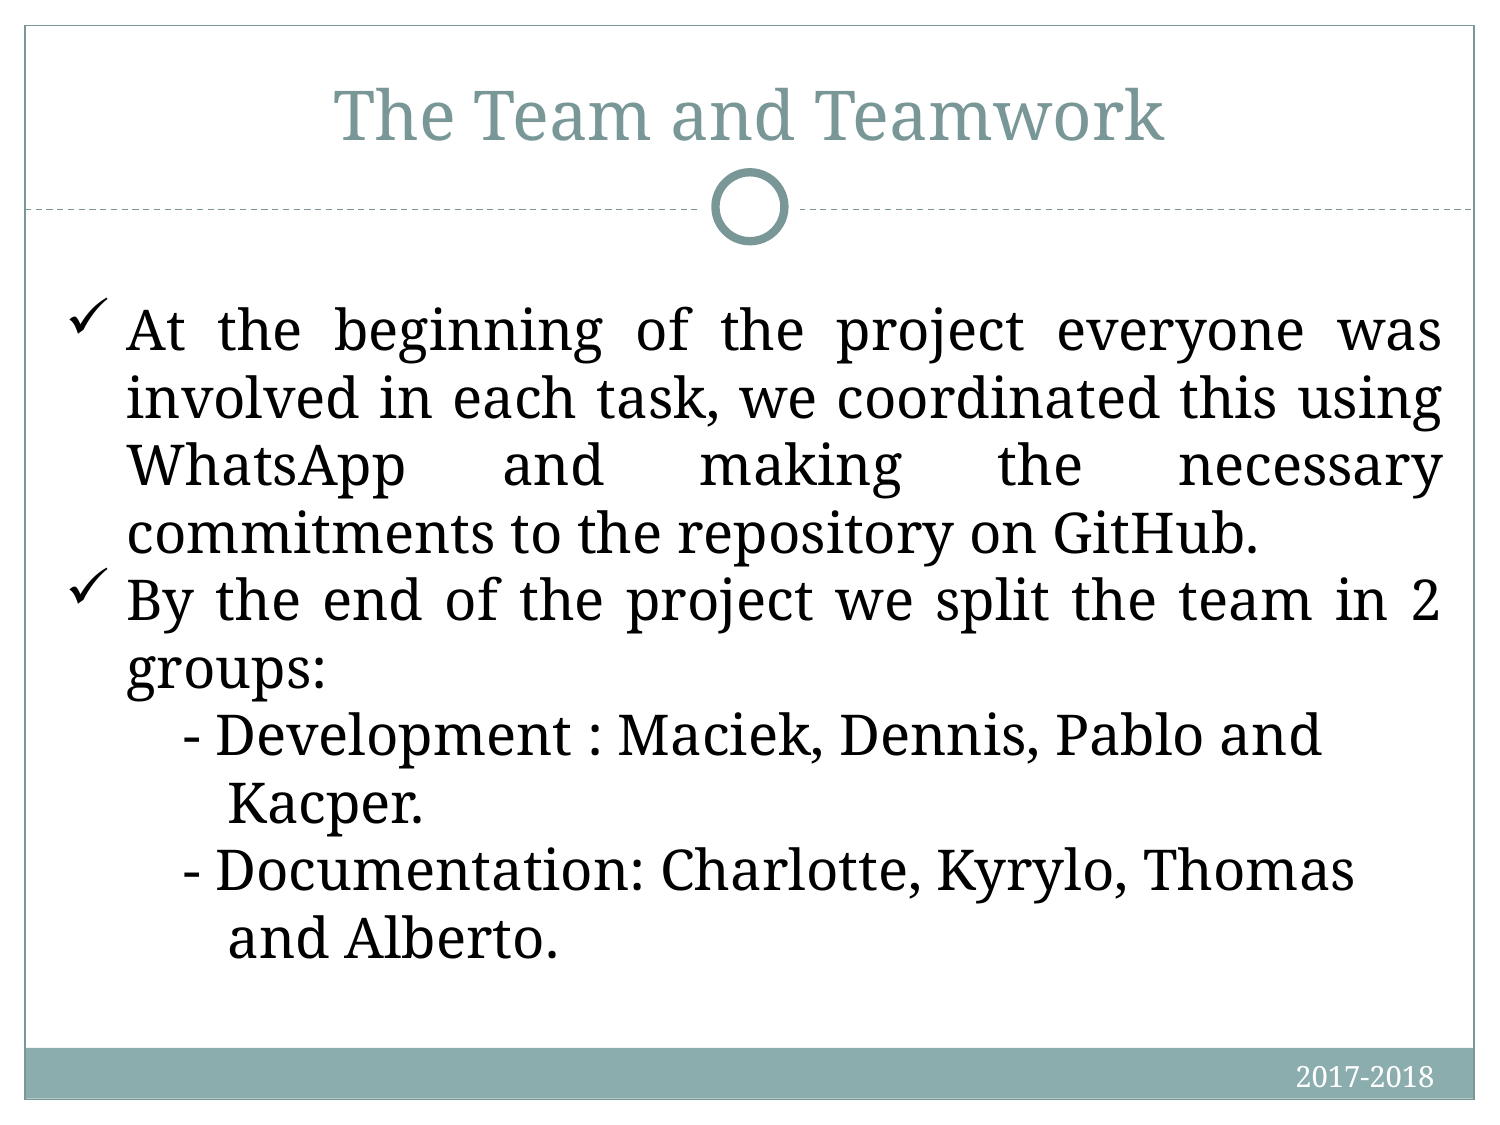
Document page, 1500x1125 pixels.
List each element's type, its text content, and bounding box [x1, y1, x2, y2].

title The Team and Teamwork [49, 37, 1450, 162]
list At the beginning of the project everyone was involved in each task, we coordinated this using WhatsApp and making the necessary commitments to the repository on GitHub. By the end of the project we split the team in 2 groups: - Development : Maciek, Dennis, Pablo and Kacper. - Documentation: Charlotte, Kyrylo, Thomas and Alberto. [36, 287, 1459, 1038]
slide_number 2017-2018 [950, 1050, 1450, 1111]
